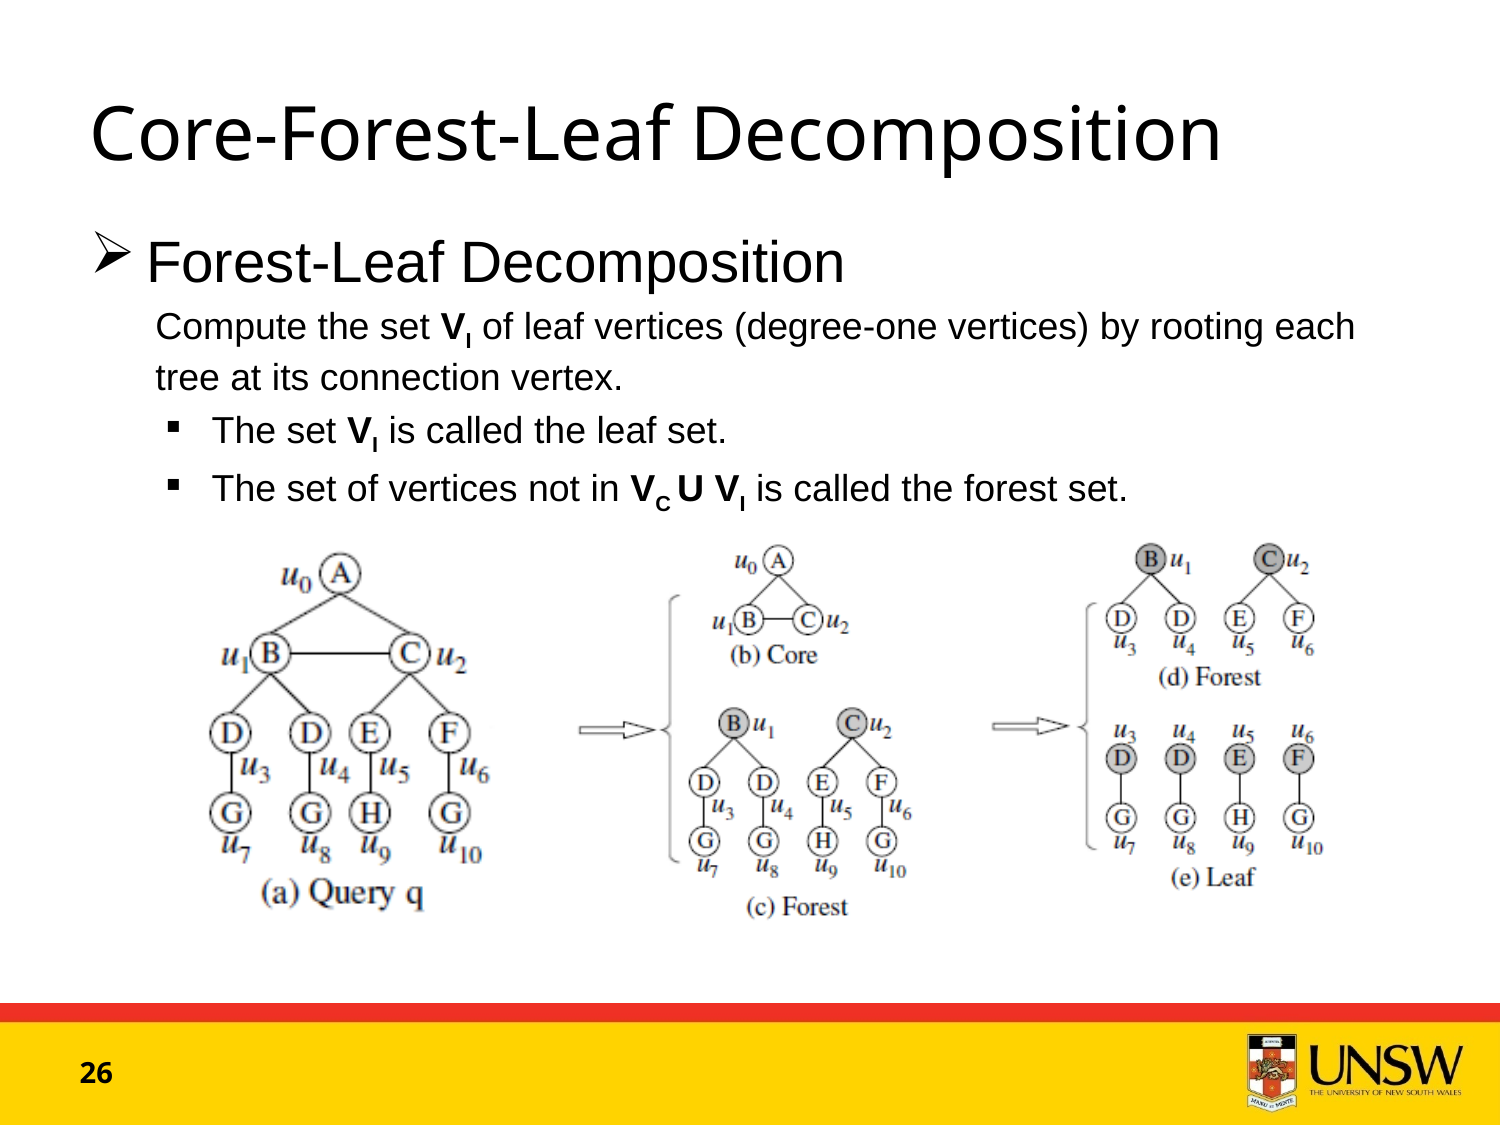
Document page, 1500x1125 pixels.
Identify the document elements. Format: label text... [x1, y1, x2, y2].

picture [0, 1003, 1500, 1125]
list Forest-Leaf Decomposition Compute the set VI of leaf vertices (degree-one vertices) by rooting each tree at its connection vertex. The set VI is called the leaf set. The set of vertices not in VC U VI is called the forest set. [75, 217, 1425, 973]
picture [190, 537, 930, 926]
picture [977, 537, 1338, 927]
title Core-Forest-Leaf Decomposition [74, 77, 1426, 209]
